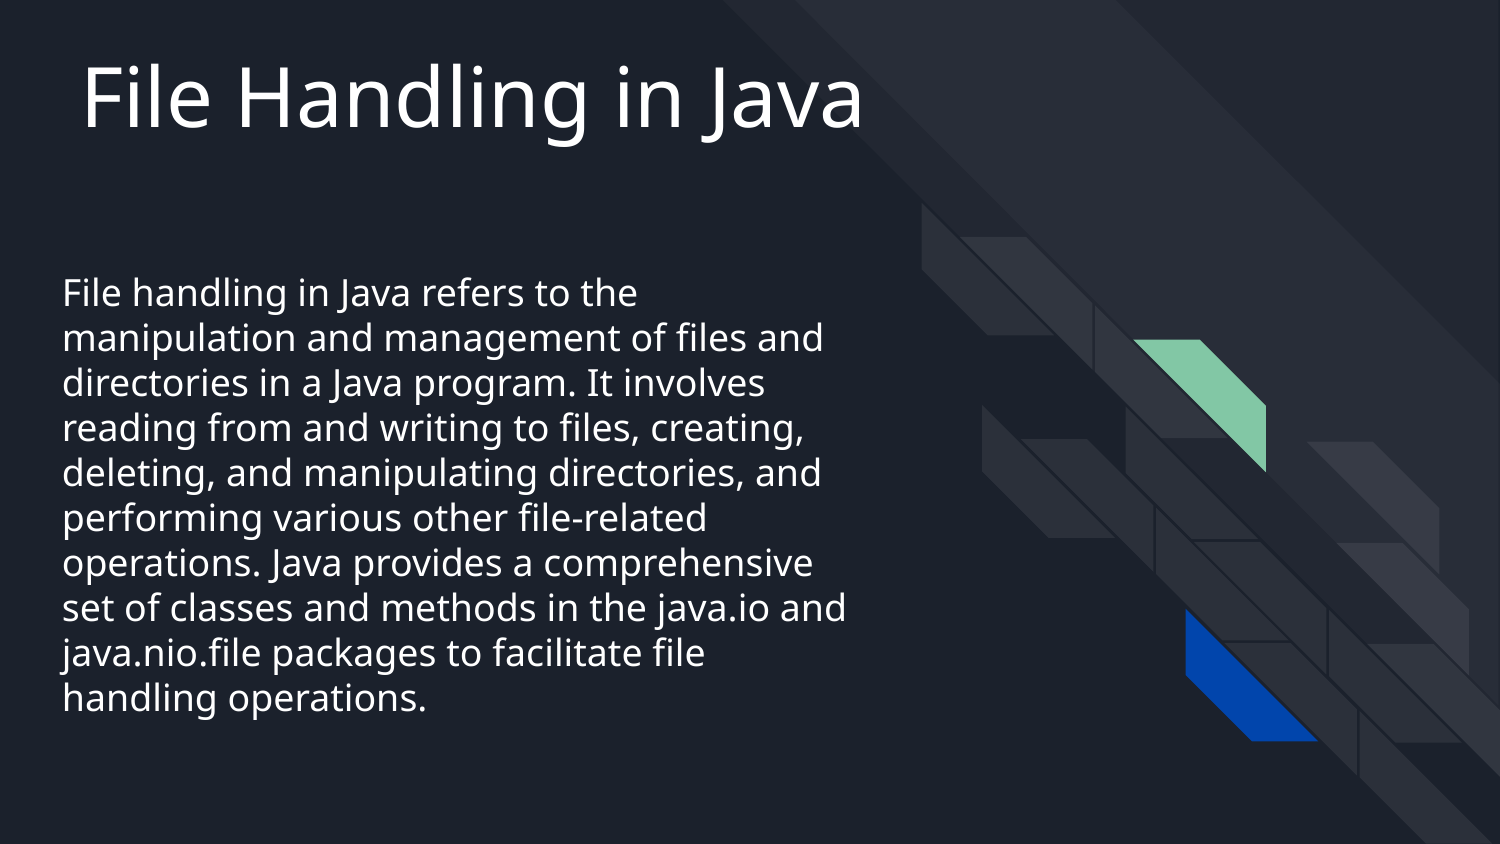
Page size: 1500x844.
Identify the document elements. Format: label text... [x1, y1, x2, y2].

text_box File handling in Java refers to the manipulation and management of files and directories in a Java program. It involves reading from and writing to files, creating, deleting, and manipulating directories, and performing various other file-related operations. Java provides a comprehensive set of classes and methods in the java.io and java.nio.file packages to facilitate file handling operations. [46, 219, 867, 769]
title File Handling in Java [65, 0, 1500, 189]
